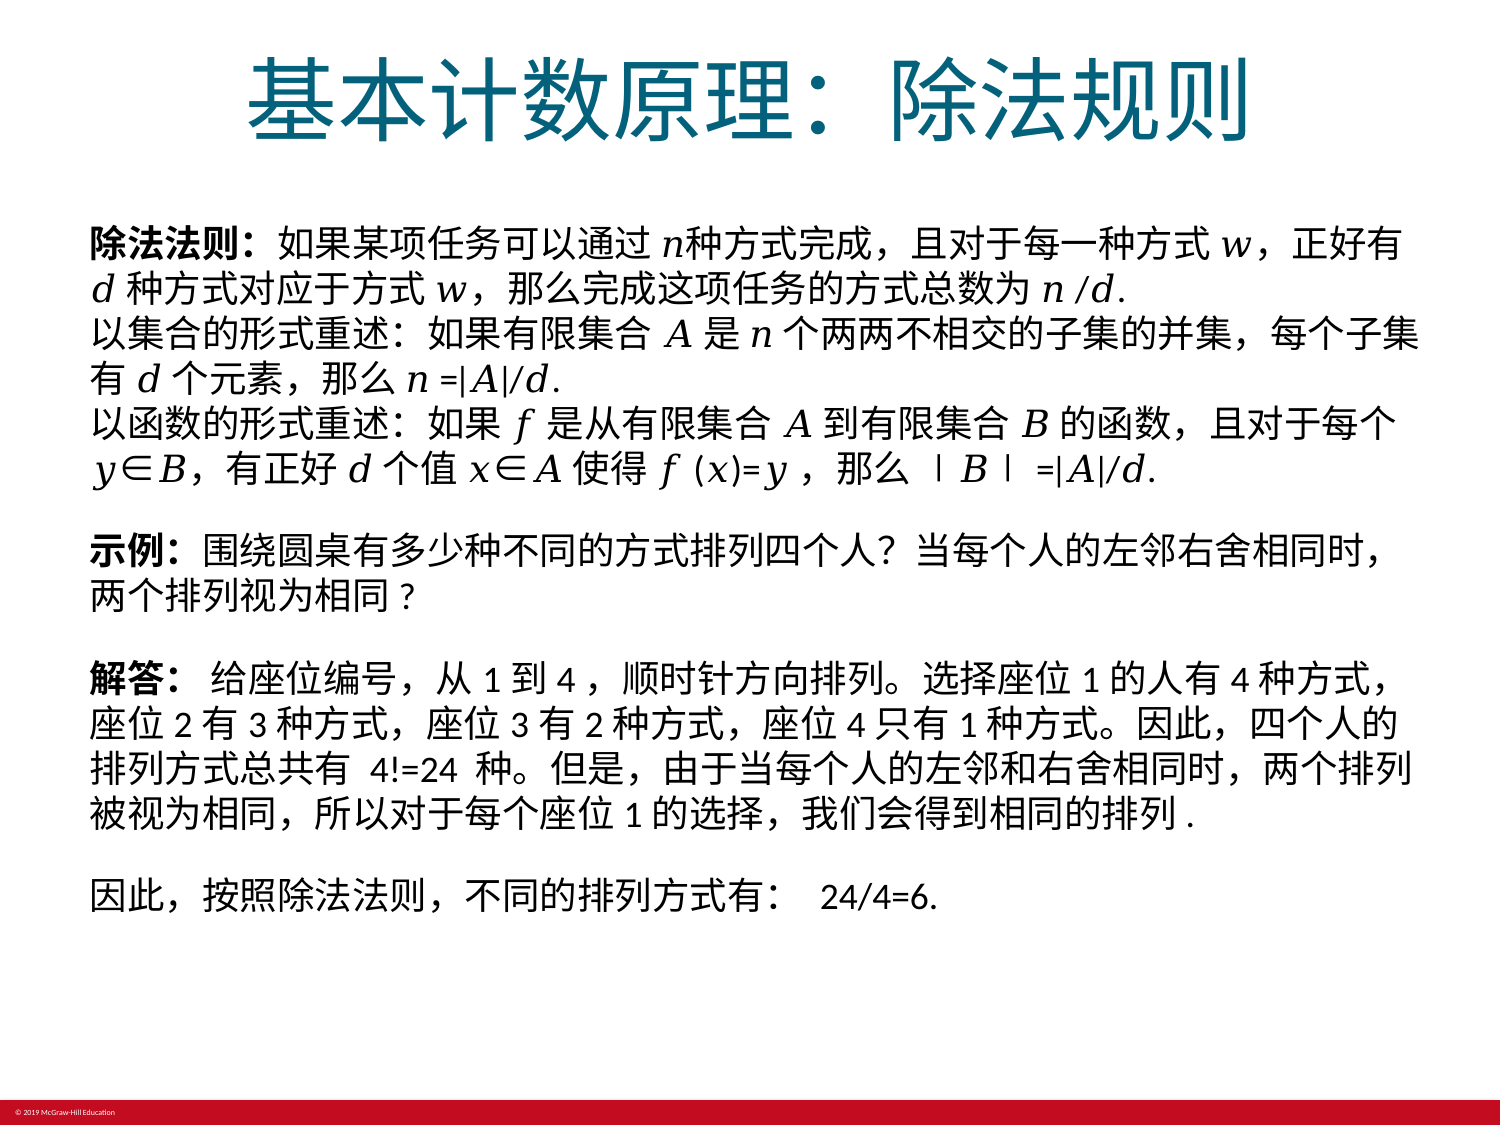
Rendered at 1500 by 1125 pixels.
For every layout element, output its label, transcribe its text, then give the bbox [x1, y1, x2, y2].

title 基本计数原理：除法规则 [0, 0, 1500, 195]
list 除法法则：如果某项任务可以通过 𝑛种方式完成，且对于每一种方式 𝑤，正好有 𝑑 种方式对应于方式 𝑤，那么完成这项任务的方式总数为 𝑛/𝑑. 以集合的形式重述：如果有限集合 𝐴 是 𝑛 个两两不相交的子集的并集，每个子集有 𝑑 个元素，那么 𝑛=∣𝐴∣/𝑑. 以函数的形式重述：如果 𝑓 是从有限集合 𝐴 到有限集合 𝐵 的函数，且对于每个 𝑦∈𝐵，有正好 𝑑 个值 𝑥∈𝐴 使得 𝑓(𝑥)=𝑦，那么 ∣𝐵∣=∣𝐴∣/𝑑. 示例：围绕圆桌有多少种不同的方式排列四个人？当每个人的左邻右舍相同时，两个排列视为相同? 解答： 给座位编号，从1到4，顺时针方向排列。选择座位1的人有4种方式，座位2有3种方式，座位3有2种方式，座位4只有1种方式。因此，四个人的排列方式总共有 4!=24 种。但是，由于当每个人的左邻和右舍相同时，两个排列被视为相同，所以对于每个座位1的选择，我们会得到相同的排列. 因此，按照除法法则，不同的排列方式有： 24/4=6. [75, 212, 1440, 1075]
